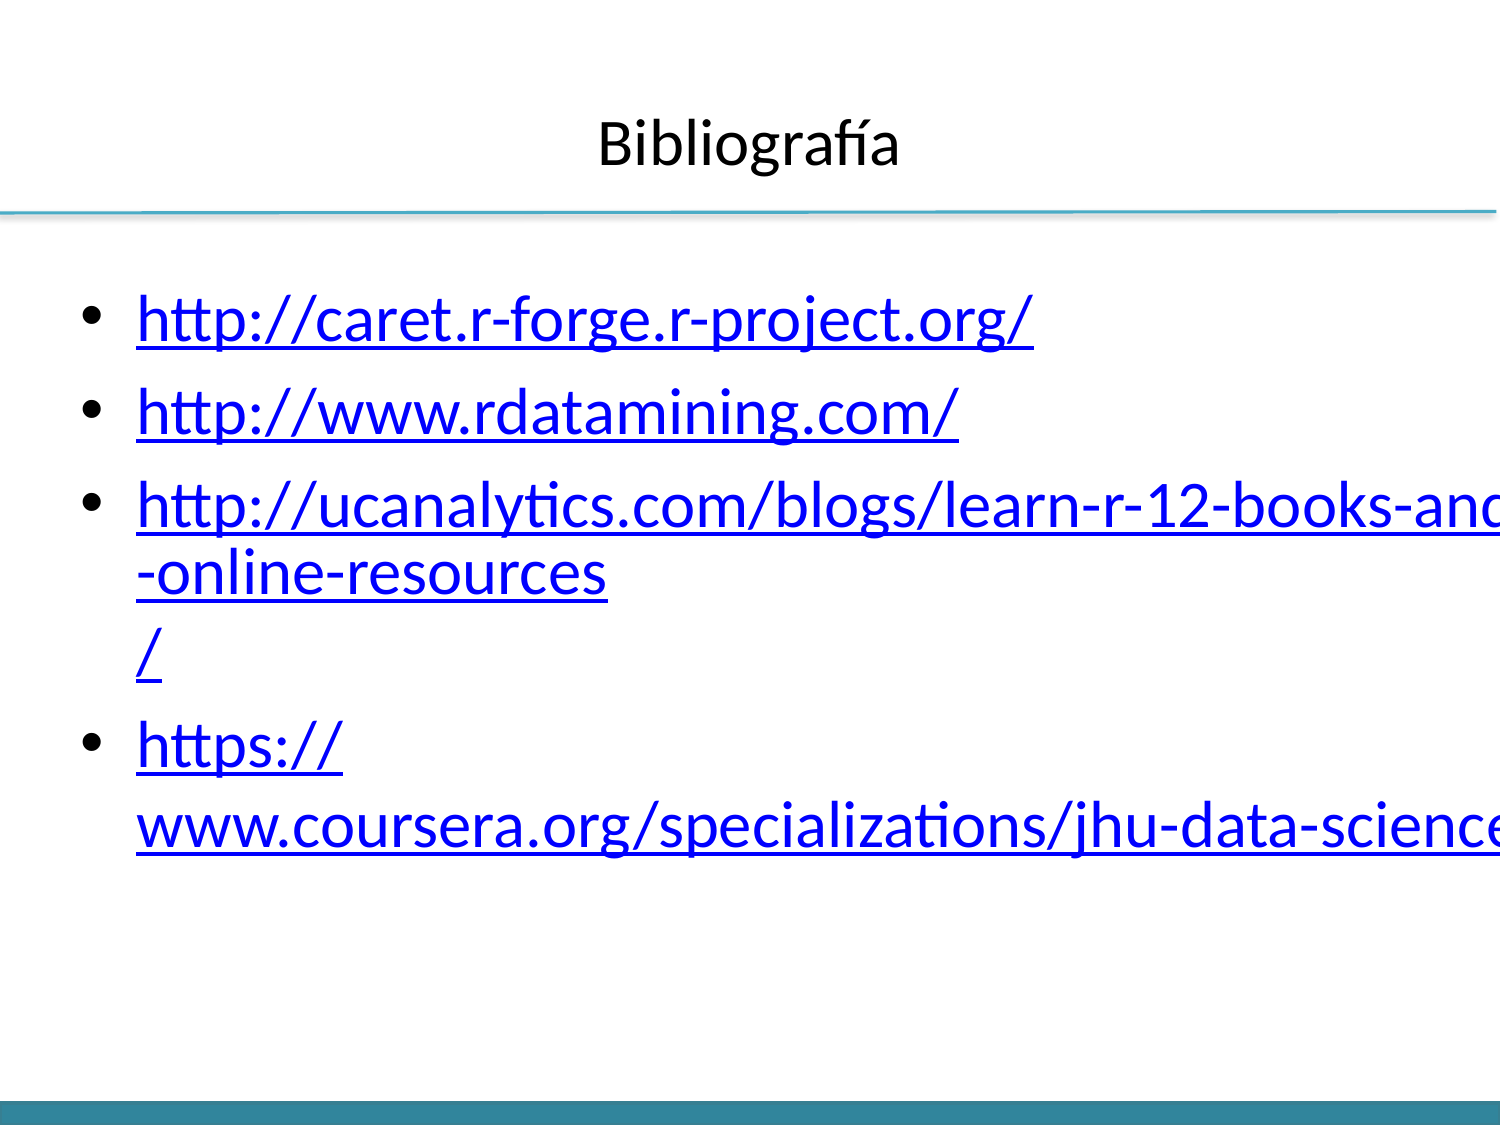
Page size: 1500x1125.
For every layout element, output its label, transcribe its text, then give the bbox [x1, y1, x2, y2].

title Bibliografía [75, 45, 1425, 233]
list http://caret.r-forge.r-project.org/ http://www.rdatamining.com/ http://ucanalytics.com/blogs/learn-r-12-books-and-online-resources/ https://www.coursera.org/specializations/jhu-data-science [64, 267, 1500, 1010]
